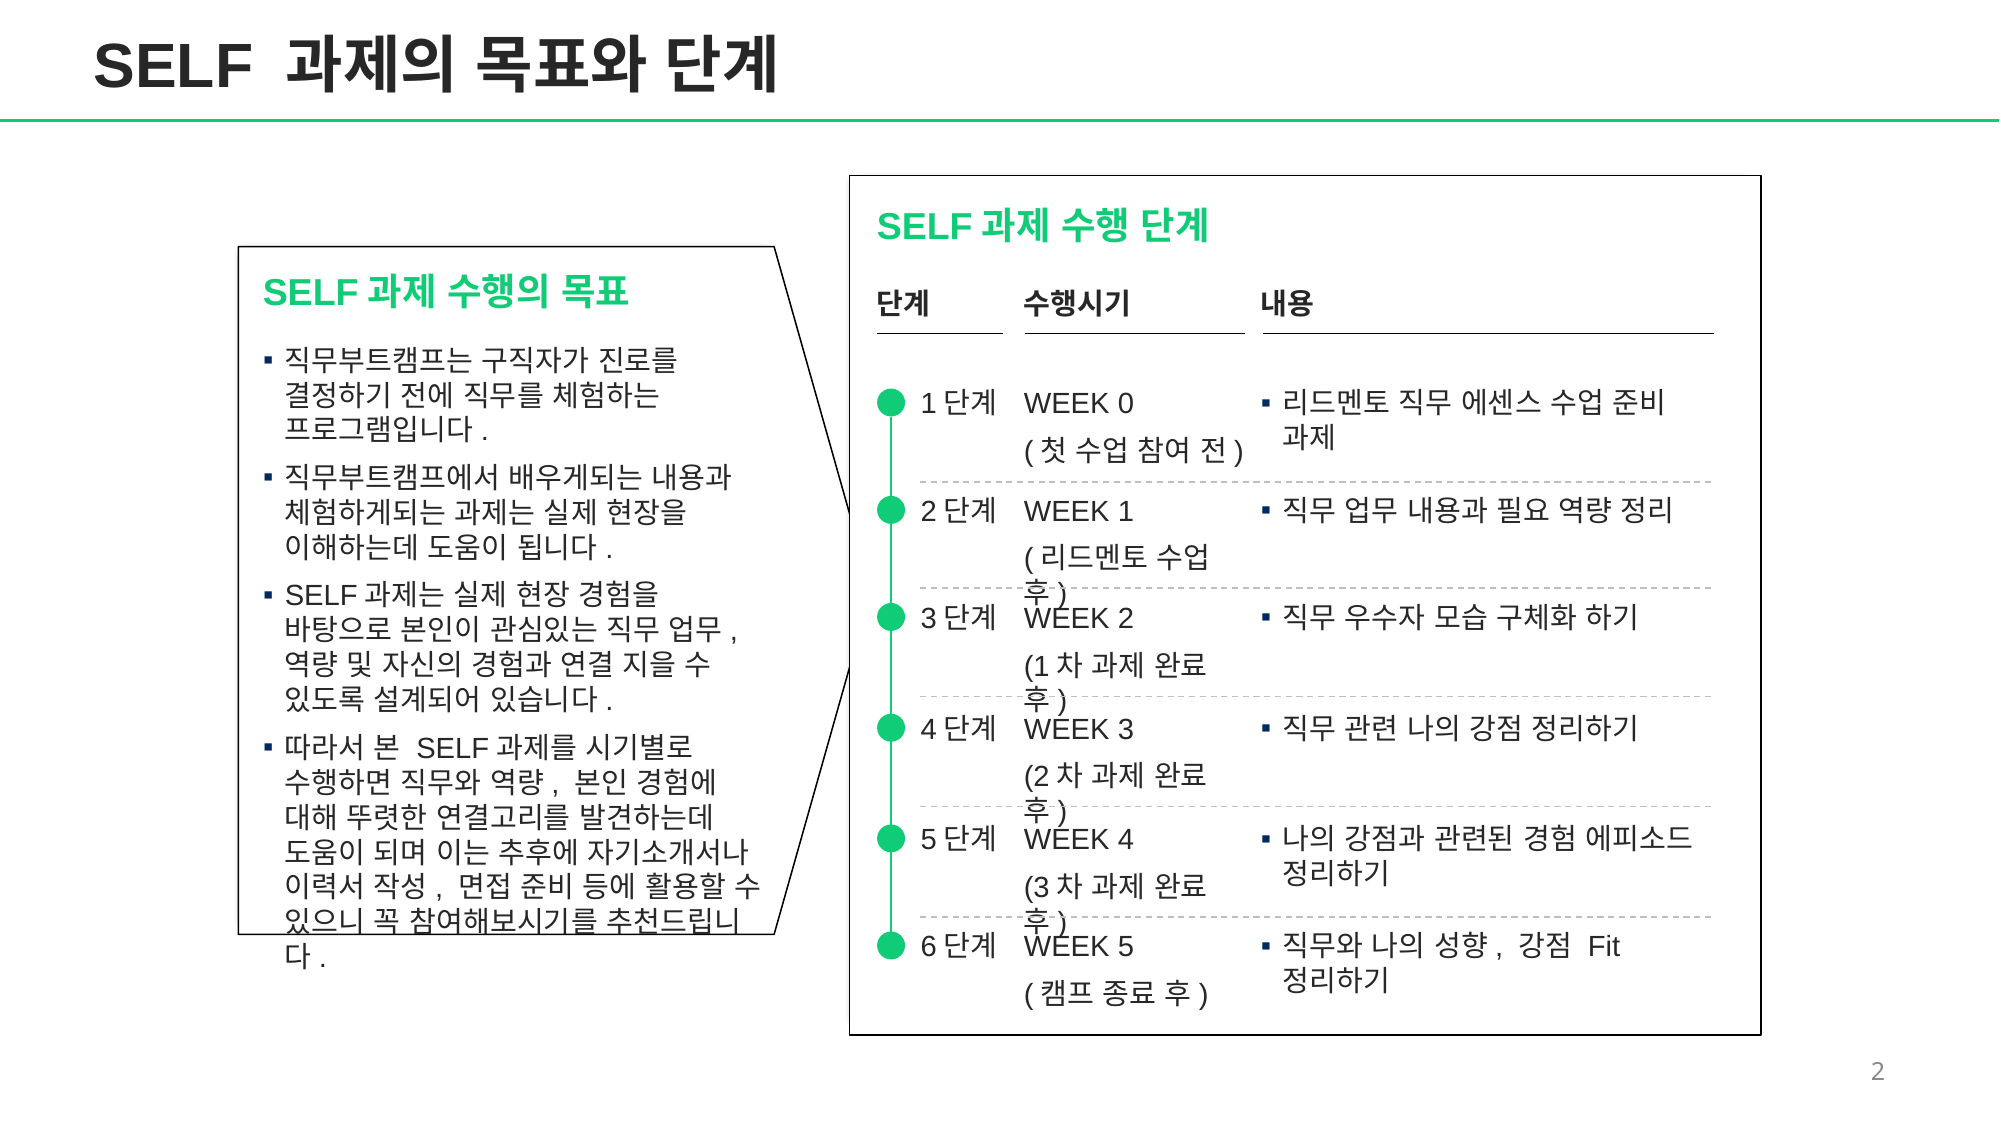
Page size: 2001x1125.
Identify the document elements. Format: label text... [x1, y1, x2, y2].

text_box 직무 업무 내용과 필요 역량 정리 [1260, 492, 1715, 528]
text_box 6단계 [920, 927, 1004, 963]
text_box [896, 496, 906, 523]
text_box [877, 932, 906, 960]
text_box WEEK 3 (2차 과제 완료 후) [1023, 816, 1244, 820]
text_box SELF 과제의 목표와 단계 [93, 25, 1910, 101]
text_box WEEK 2 (1차 과제 완료 후) [1023, 706, 1244, 710]
text_box WEEK 5 (캠프 종료 후) [1023, 927, 1244, 1011]
text_box 직무부트캠프는 구직자가 진로를 결정하기 전에 직무를 체험하는 프로그램입니다. 직무부트캠프에서 배우게되는 내용과 체험하게되는 과제는 실제 현장을 이해하는데 도움이 됩니다. SELF과제는 실제 현장 경험을 바탕으로 본인이 관심있는 직무 업무, 역량 및 자신의 경험과 연결 지을 수 있도록 설계되어 있습니다. 따라서 본 SELF과제를 시기별로 수행하면 직무와 역량, 본인 경험에 대해 뚜렷한 연결고리를 발견하는데 도움이 되며 이는 추후에 자기소개서나 이력서 작성, 면접 준비 등에 활용할 수 있으니 꼭 참여해보시기를 추천드립니다. [262, 341, 770, 974]
text_box WEEK 2 (1차 과제 완료 후) [1023, 599, 1244, 696]
text_box 2단계 [920, 492, 1004, 528]
text_box 4단계 [920, 710, 1004, 746]
text_box [896, 825, 906, 852]
text_box 직무 관련 나의 강점 정리하기 [1260, 710, 1715, 746]
text_box SELF과제 수행 단계 [876, 202, 1650, 248]
text_box [896, 603, 906, 630]
text_box [877, 604, 886, 630]
text_box 직무와 나의 성향, 강점 Fit 정리하기 [1260, 927, 1715, 998]
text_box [1023, 285, 1246, 334]
text_box 나의 강점과 관련된 경험 에피소드 정리하기 [1260, 820, 1715, 891]
text_box 5단계 [920, 820, 1004, 856]
text_box SELF과제 수행의 목표 [262, 268, 770, 314]
text_box [877, 825, 886, 852]
text_box WEEK 3 (2차 과제 완료 후) [1023, 710, 1244, 806]
text_box [849, 175, 1762, 1035]
text_box [896, 714, 906, 741]
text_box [1260, 285, 1715, 334]
text_box [238, 246, 847, 935]
text_box [877, 714, 886, 741]
text_box [877, 388, 906, 417]
text_box WEEK 0 (첫 수업 참여 전) [1023, 384, 1244, 468]
text_box 3단계 [920, 599, 1004, 635]
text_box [876, 285, 1004, 334]
text_box 1단계 [920, 384, 1004, 420]
slide_number 1 [1433, 1042, 1900, 1103]
text_box WEEK 1 (리드멘토 수업 후) [1023, 492, 1244, 587]
text_box [877, 496, 886, 523]
text_box 리드멘토 직무 에센스 수업 준비 과제 [1260, 384, 1715, 455]
text_box WEEK 4 (3차 과제 완료 후) [1023, 820, 1244, 915]
text_box 직무 우수자 모습 구체화 하기 [1260, 599, 1715, 635]
